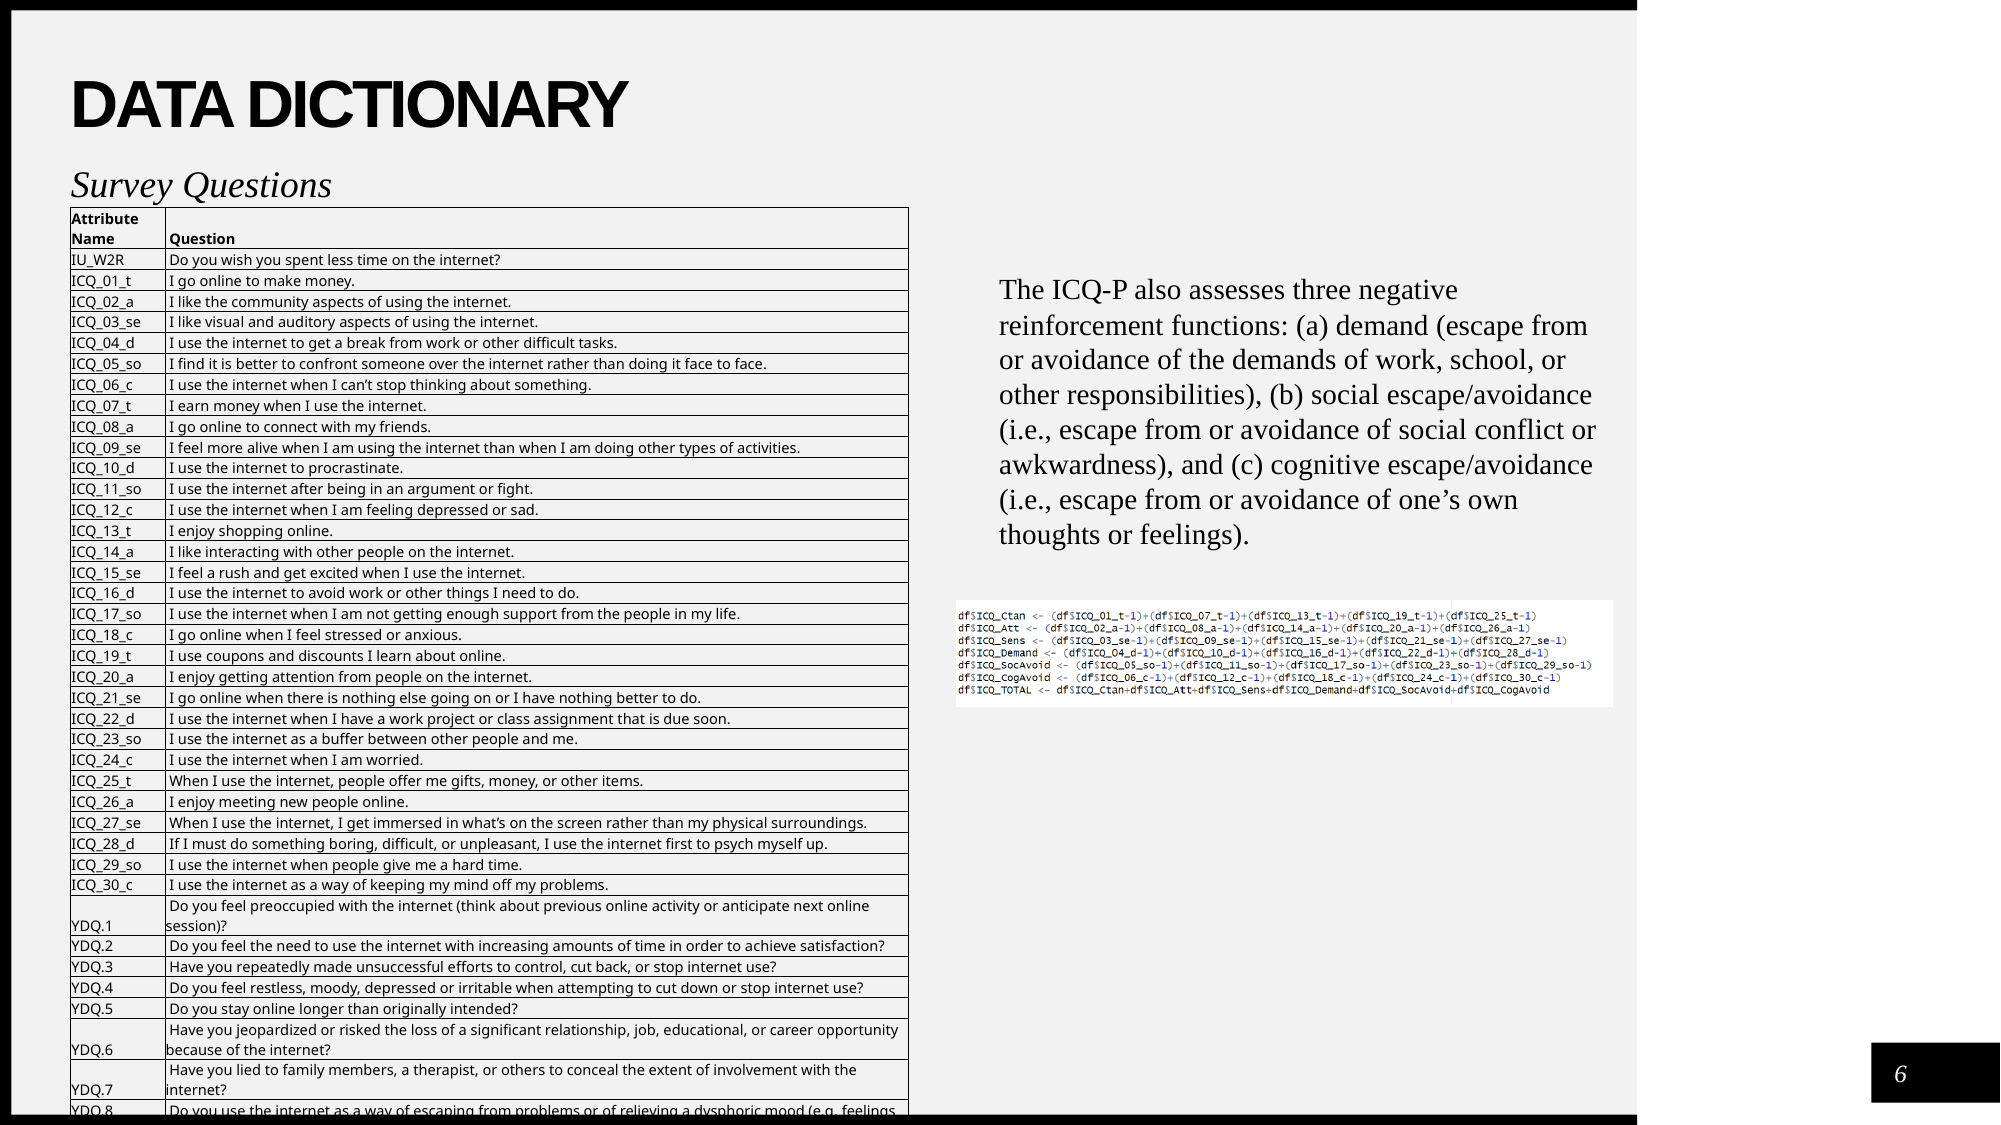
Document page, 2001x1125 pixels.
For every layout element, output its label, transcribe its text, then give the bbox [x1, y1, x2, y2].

table_cell ICQ_19_t [71, 645, 165, 665]
table_cell When I use the internet, I get immersed in what’s on the screen rather than my physical surroundings. [166, 812, 908, 832]
table_cell I enjoy shopping online. [166, 520, 908, 540]
table_cell YDQ.3 [71, 957, 165, 976]
table_cell ICQ_16_d [71, 583, 165, 603]
table_cell I use the internet to get a break from work or other difficult tasks. [166, 333, 908, 353]
table_cell I like visual and auditory aspects of using the internet. [166, 312, 908, 332]
table_cell ICQ_28_d [71, 833, 165, 853]
table_cell If I must do something boring, difficult, or unpleasant, I use the internet first to psych myself up. [166, 833, 908, 853]
table_cell Do you stay online longer than originally intended? [166, 998, 908, 1018]
table_cell Have you jeopardized or risked the loss of a significant relationship, job, educational, or career opportunity because of the internet? [166, 1019, 908, 1059]
table_cell YDQ.1 [71, 896, 165, 935]
table_header Question [166, 208, 908, 248]
table_cell ICQ_02_a [71, 291, 165, 311]
table_cell I use the internet when people give me a hard time. [166, 854, 908, 874]
table_cell I like interacting with other people on the internet. [166, 541, 908, 561]
table_cell YDQ.4 [71, 977, 165, 997]
table_cell I enjoy meeting new people online. [166, 791, 908, 811]
table_cell Do you feel preoccupied with the internet (think about previous online activity or anticipate next online session)? [166, 896, 908, 935]
table_cell I use the internet as a way of keeping my mind off my problems. [166, 875, 908, 895]
table_cell I use the internet when I can’t stop thinking about something. [166, 374, 908, 394]
table_cell YDQ.7 [71, 1060, 165, 1099]
table_cell ICQ_15_se [71, 562, 165, 582]
picture [956, 600, 1613, 707]
table_cell ICQ_13_t [71, 520, 165, 540]
table_cell ICQ_14_a [71, 541, 165, 561]
table_cell I use coupons and discounts I learn about online. [166, 645, 908, 665]
table_cell Do you use the internet as a way of escaping from problems or of relieving a dysphoric mood (e.g. feelings [166, 1100, 908, 1120]
table_cell Do you wish you spent less time on the internet? [166, 249, 908, 269]
table_cell ICQ_26_a [71, 791, 165, 811]
table_cell I enjoy getting attention from people on the internet. [166, 666, 908, 686]
table_cell I go online to make money. [166, 270, 908, 290]
table_cell ICQ_08_a [71, 416, 165, 436]
table_cell ICQ_07_t [71, 395, 165, 415]
table_cell ICQ_25_t [71, 771, 165, 790]
list Survey Questions [70, 165, 1580, 225]
table_cell I use the internet when I have a work project or class assignment that is due soon. [166, 708, 908, 728]
table_cell ICQ_27_se [71, 812, 165, 832]
table_cell ICQ_01_t [71, 270, 165, 290]
table_cell I feel more alive when I am using the internet than when I am doing other types of activities. [166, 437, 908, 457]
table_cell ICQ_04_d [71, 333, 165, 353]
title Data dictionary [70, 70, 1580, 142]
table_cell I use the internet when I am not getting enough support from the people in my life. [166, 604, 908, 624]
table_cell Do you feel the need to use the internet with increasing amounts of time in order to achieve satisfaction? [166, 936, 908, 956]
table_cell I like the community aspects of using the internet. [166, 291, 908, 311]
table_cell ICQ_17_so [71, 604, 165, 624]
table_cell Do you feel restless, moody, depressed or irritable when attempting to cut down or stop internet use? [166, 977, 908, 997]
table_cell I use the internet after being in an argument or fight. [166, 479, 908, 499]
table_cell YDQ.8 [71, 1100, 165, 1120]
table_cell YDQ.6 [71, 1019, 165, 1059]
table_cell ICQ_12_c [71, 500, 165, 519]
table_cell ICQ_23_so [71, 729, 165, 749]
table_cell I use the internet when I am worried. [166, 750, 908, 770]
table_cell I go online to connect with my friends. [166, 416, 908, 436]
table_cell I feel a rush and get excited when I use the internet. [166, 562, 908, 582]
table_cell ICQ_11_so [71, 479, 165, 499]
table_cell ICQ_05_so [71, 354, 165, 373]
table_cell I find it is better to confront someone over the internet rather than doing it face to face. [166, 354, 908, 373]
table_cell ICQ_20_a [71, 666, 165, 686]
table_cell YDQ.5 [71, 998, 165, 1018]
table_cell ICQ_21_se [71, 687, 165, 707]
table_cell ICQ_30_c [71, 875, 165, 895]
table_cell ICQ_22_d [71, 708, 165, 728]
table_cell I use the internet as a buffer between other people and me. [166, 729, 908, 749]
table_cell YDQ.2 [71, 936, 165, 956]
table_cell ICQ_06_c [71, 374, 165, 394]
table_cell ICQ_10_d [71, 458, 165, 478]
table_cell I go online when I feel stressed or anxious. [166, 625, 908, 644]
table_cell ICQ_29_so [71, 854, 165, 874]
table_cell I use the internet to avoid work or other things I need to do. [166, 583, 908, 603]
table_cell ICQ_18_c [71, 625, 165, 644]
table_cell ICQ_09_se [71, 437, 165, 457]
table_cell ICQ_03_se [71, 312, 165, 332]
table_header Attribute Name [71, 208, 165, 248]
table_cell I use the internet to procrastinate. [166, 458, 908, 478]
text_box The ICQ-P also assesses three negative reinforcement functions: (a) demand (escape from or avoidance of the demands of work, school, or other responsibilities), (b) social escape/avoidance (i.e., escape from or avoidance of social conflict or awkwardness), and (c) cognitive escape/avoidance (i.e., escape from or avoidance of one’s own thoughts or feelings). [984, 263, 1629, 558]
slide_number 6 [1877, 1050, 1924, 1096]
table_cell IU_W2R [71, 249, 165, 269]
table_cell I earn money when I use the internet. [166, 395, 908, 415]
table_cell Have you repeatedly made unsuccessful efforts to control, cut back, or stop internet use? [166, 957, 908, 976]
table_cell ICQ_24_c [71, 750, 165, 770]
table_cell I go online when there is nothing else going on or I have nothing better to do. [166, 687, 908, 707]
table_cell Have you lied to family members, a therapist, or others to conceal the extent of involvement with the internet? [166, 1060, 908, 1099]
table_cell When I use the internet, people offer me gifts, money, or other items. [166, 771, 908, 790]
table_cell I use the internet when I am feeling depressed or sad. [166, 500, 908, 519]
